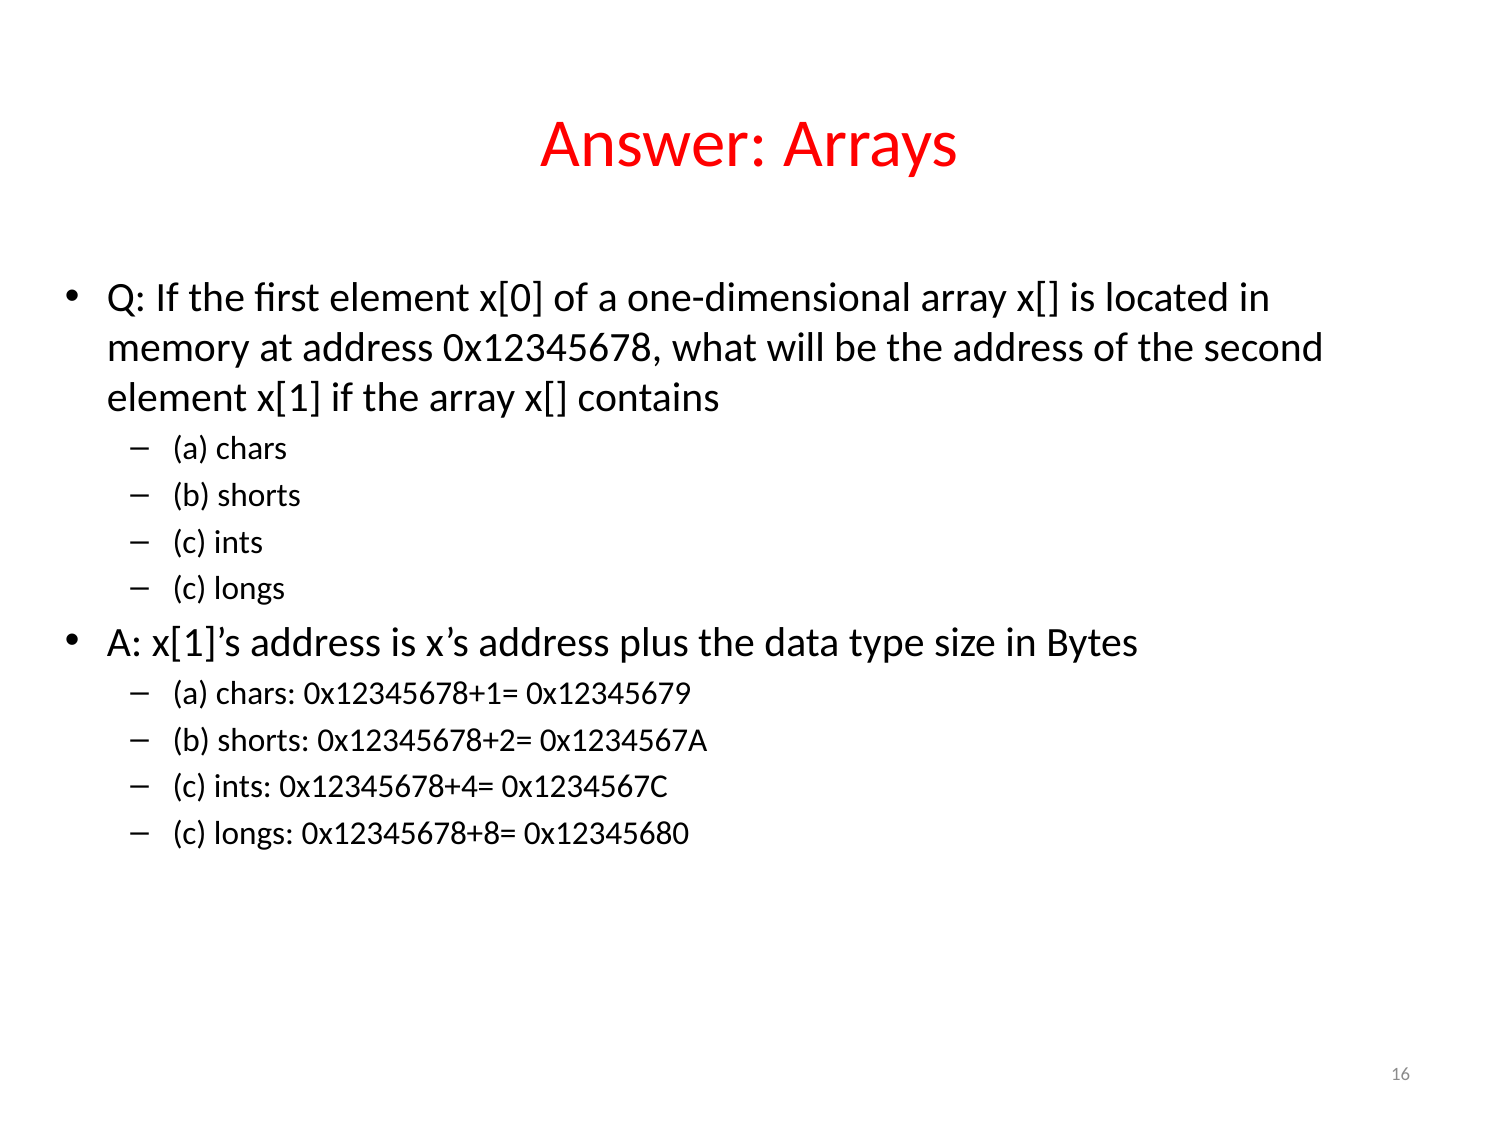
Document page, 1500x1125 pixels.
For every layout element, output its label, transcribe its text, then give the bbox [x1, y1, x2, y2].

slide_number 16 [1074, 1042, 1425, 1103]
title Answer: Arrays [75, 45, 1425, 233]
text_box Q: If the first element x[0] of a one-dimensional array x[] is located in memory at address 0x12345678, what will be the address of the second element x[1] if the array x[] contains (a) chars (b) shorts (c) ints (c) longs A: x[1]’s address is x’s address plus the data type size in Bytes (a) chars: 0x12345678+1= 0x12345679 (b) shorts: 0x12345678+2= 0x1234567A (c) ints: 0x12345678+4= 0x1234567C (c) longs: 0x12345678+8= 0x12345680 [49, 262, 1393, 1025]
